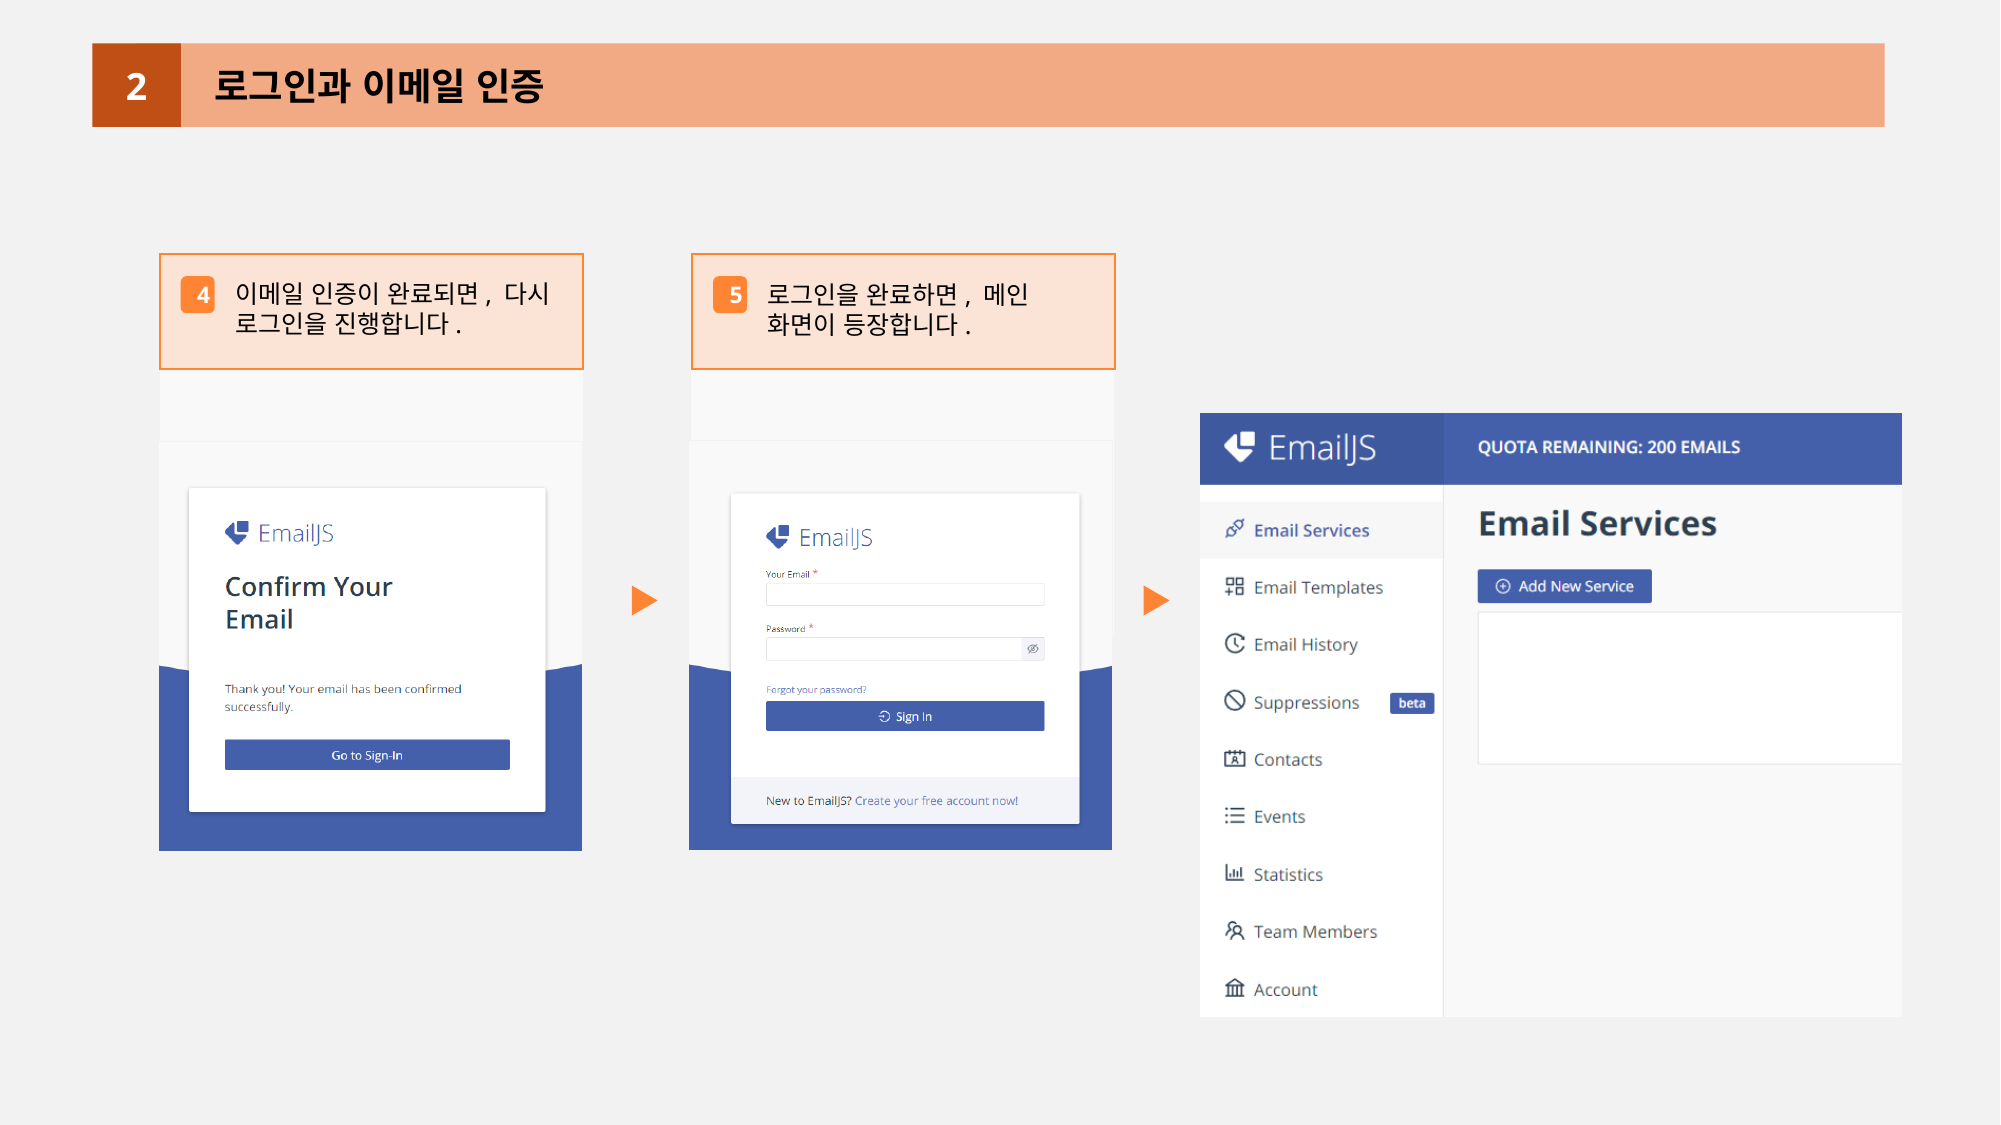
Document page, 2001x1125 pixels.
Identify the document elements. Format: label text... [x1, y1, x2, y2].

text_box 로그인과 이메일 인증 [199, 55, 561, 116]
picture [688, 439, 1114, 851]
text_box [630, 582, 661, 619]
text_box 4 [179, 274, 217, 315]
text_box [158, 253, 584, 370]
text_box [689, 253, 1115, 639]
text_box 로그인을 완료하면, 메인 화면이 등장합니다. [753, 272, 1117, 348]
text_box 2 [91, 42, 182, 129]
text_box [158, 370, 584, 639]
text_box 이메일 인증이 완료되면, 다시 로그인을 진행합니다. [220, 271, 585, 347]
picture [1198, 411, 1903, 1019]
picture [157, 440, 583, 852]
text_box 5 [711, 274, 749, 315]
text_box [182, 42, 1886, 128]
text_box [691, 253, 1117, 370]
text_box [1142, 582, 1173, 619]
